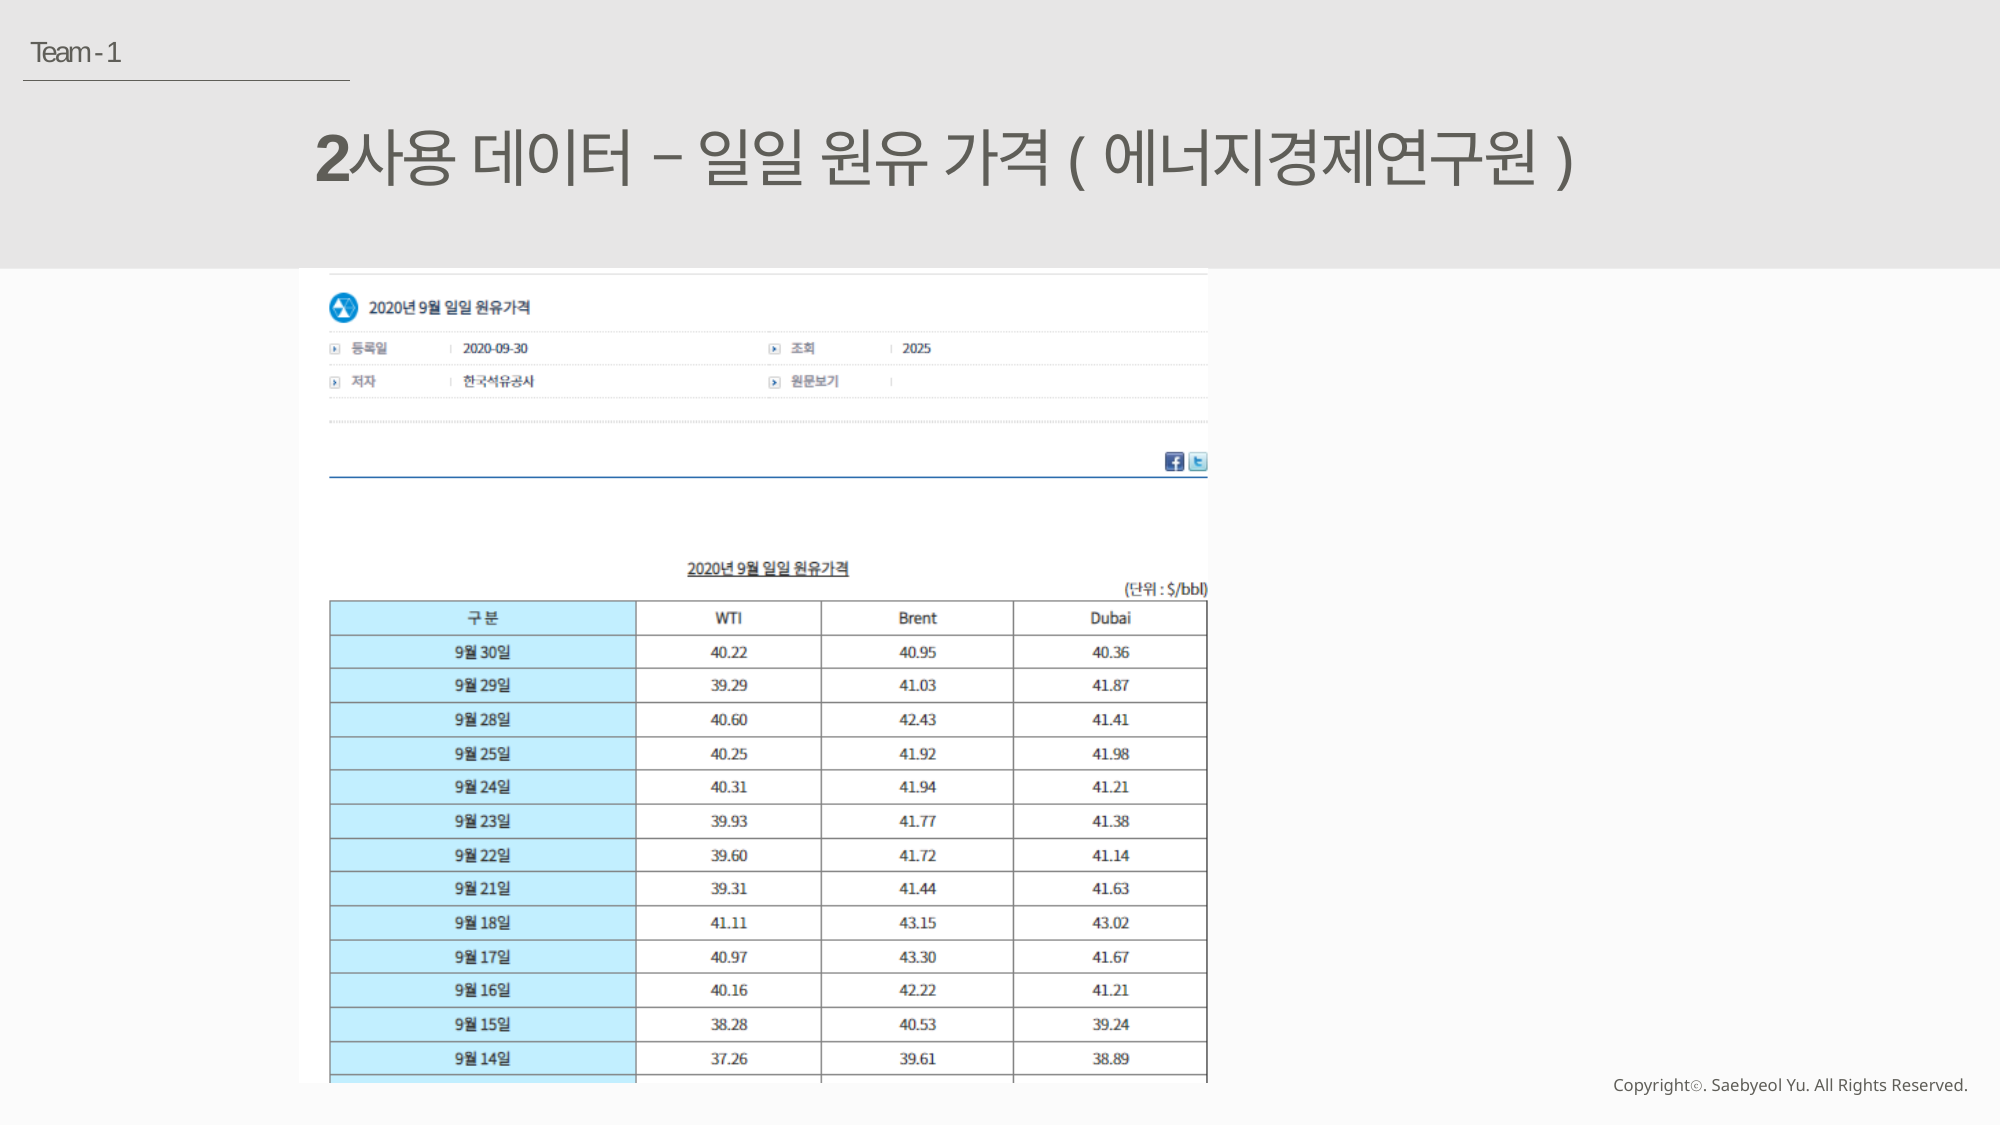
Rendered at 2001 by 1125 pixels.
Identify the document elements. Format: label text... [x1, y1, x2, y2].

text_box 2 [299, 106, 367, 202]
text_box [0, 0, 2000, 270]
text_box 사용 데이터 – 일일 원유 가격(에너지경제연구원) [332, 111, 1590, 201]
picture [299, 268, 1209, 1083]
text_box Team - 1 [15, 25, 137, 76]
